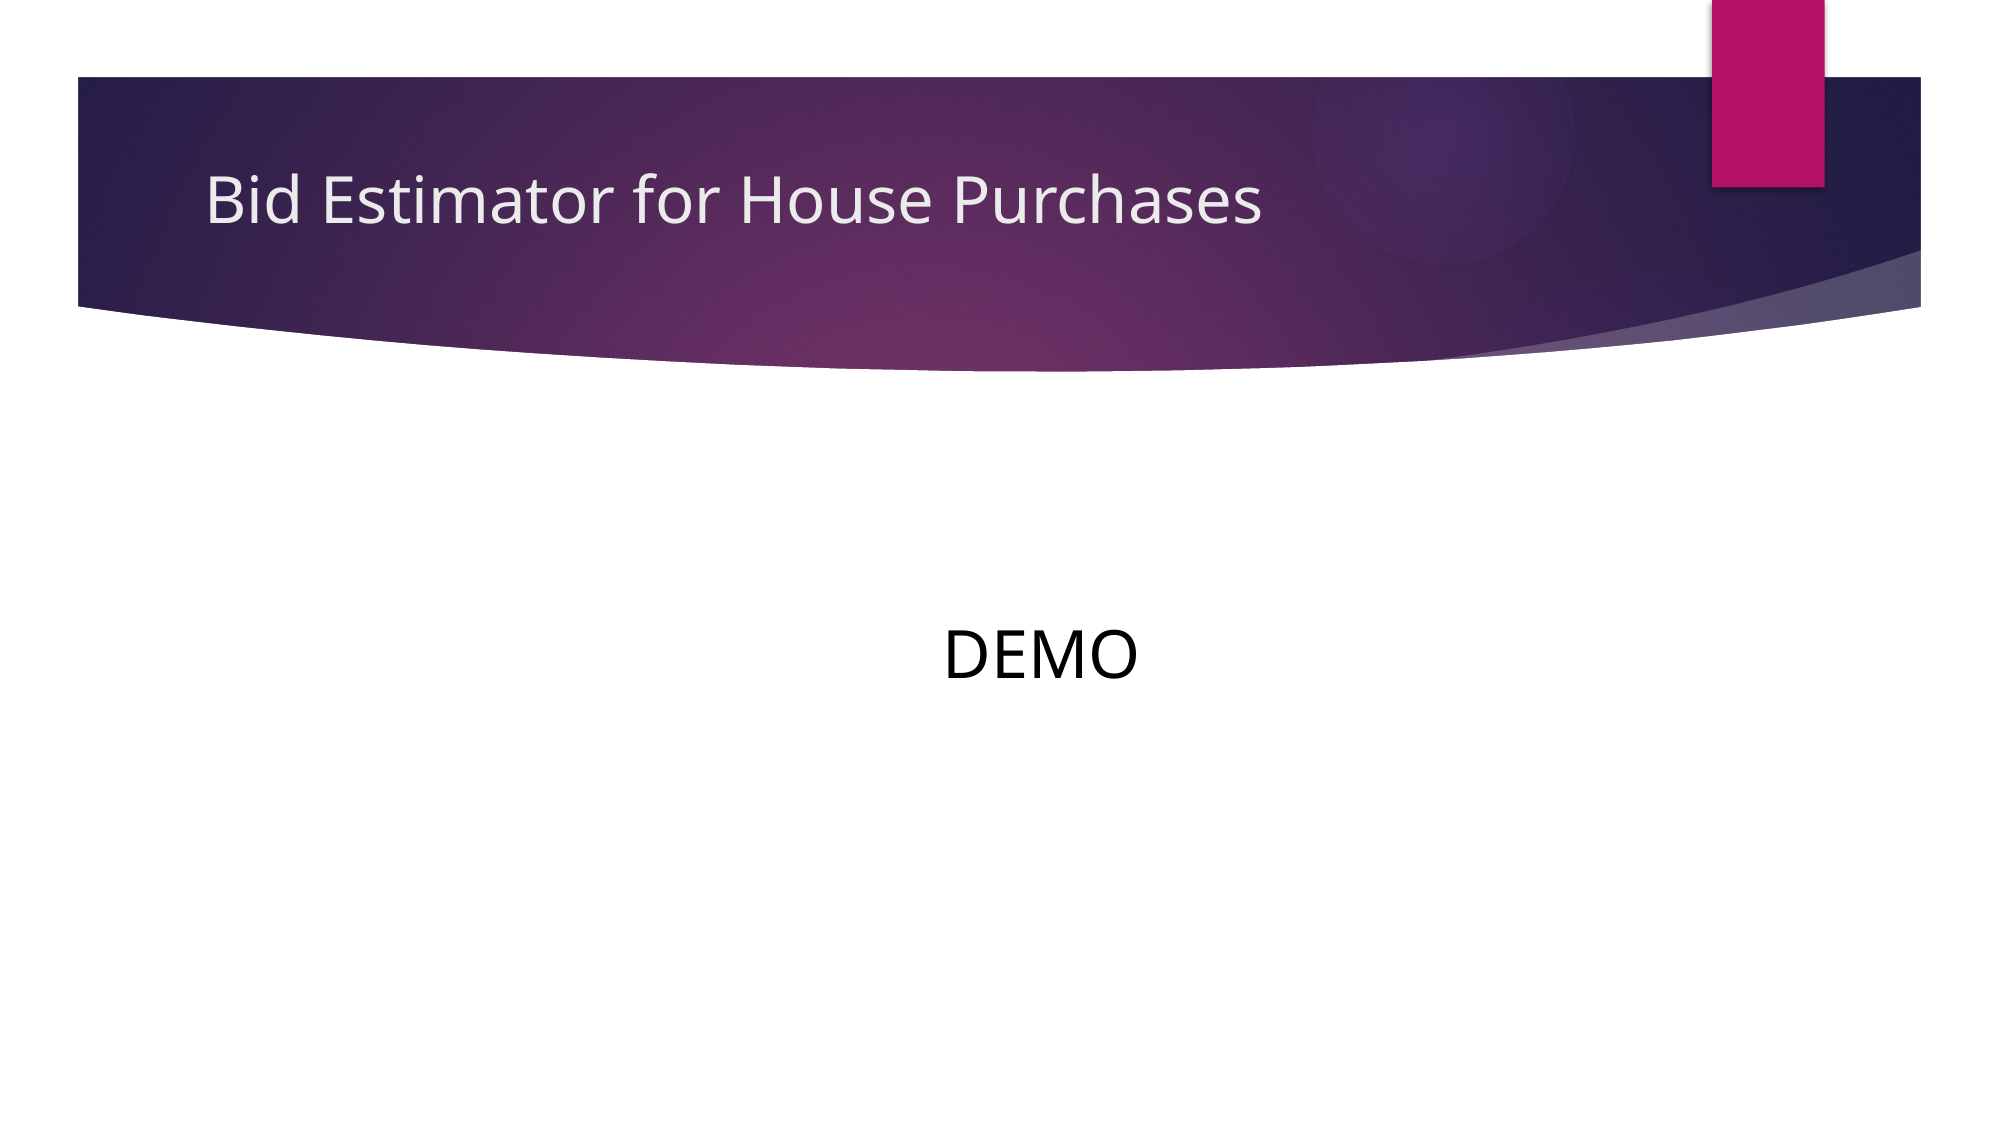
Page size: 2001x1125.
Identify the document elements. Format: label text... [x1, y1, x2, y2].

text_box DEMO [116, 411, 1967, 1049]
title Bid Estimator for House Purchases [189, 159, 1627, 276]
